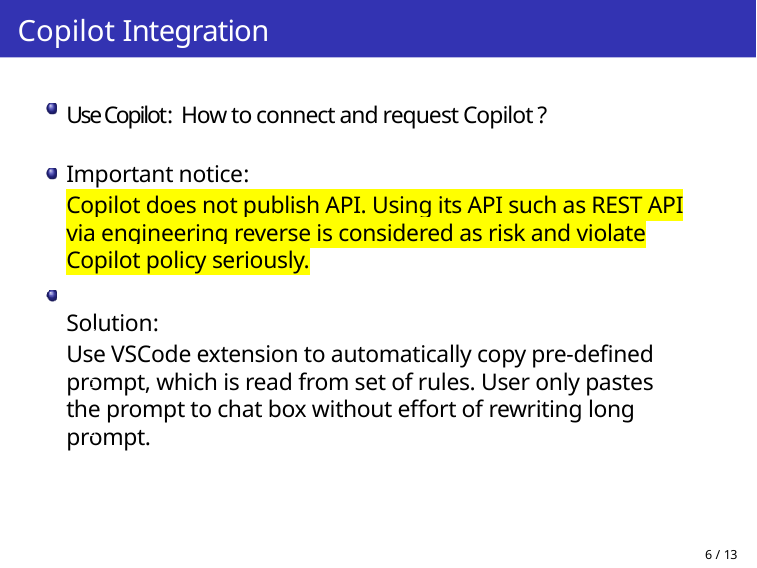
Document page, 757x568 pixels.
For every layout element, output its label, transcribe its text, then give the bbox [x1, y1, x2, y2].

text_box 4 [87, 423, 99, 441]
text_box 1 2 [87, 299, 99, 342]
picture [45, 103, 58, 115]
picture [45, 168, 58, 180]
title Copilot Integration [15, 9, 512, 108]
text_box 3 [87, 374, 99, 392]
text_box Use Copilot: How to connect and request Copilot ? Important notice: Copilot does not publish API. Using its API such as REST API via engineering reverse is considered as risk and violate Copilot policy seriously. Solution: Use VSCode extension to automatically copy pre-defined prompt, which is read from set of rules. User only pastes the prompt to chat box without effort of rewriting long prompt. [60, 98, 695, 513]
picture [45, 290, 58, 302]
slide_number 6 / 13 [703, 543, 745, 568]
